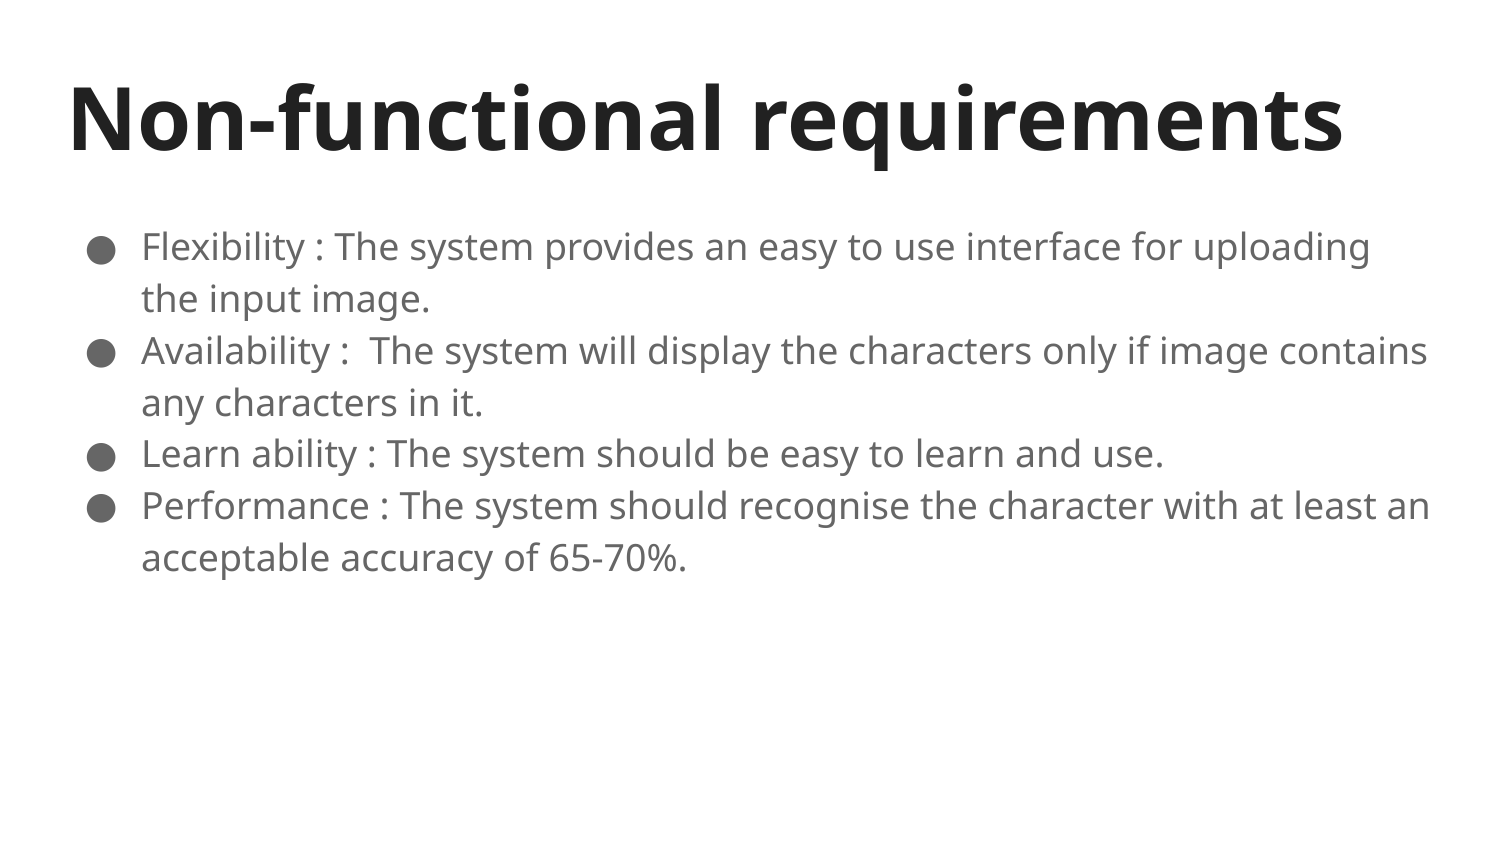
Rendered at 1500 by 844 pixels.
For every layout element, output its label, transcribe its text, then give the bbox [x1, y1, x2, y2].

list Flexibility : The system provides an easy to use interface for uploading the input image. Availability : The system will display the characters only if image contains any characters in it. Learn ability : The system should be easy to learn and use. Performance : The system should recognise the character with at least an acceptable accuracy of 65-70%. [51, 201, 1449, 750]
title Non-functional requirements [51, 48, 1449, 180]
